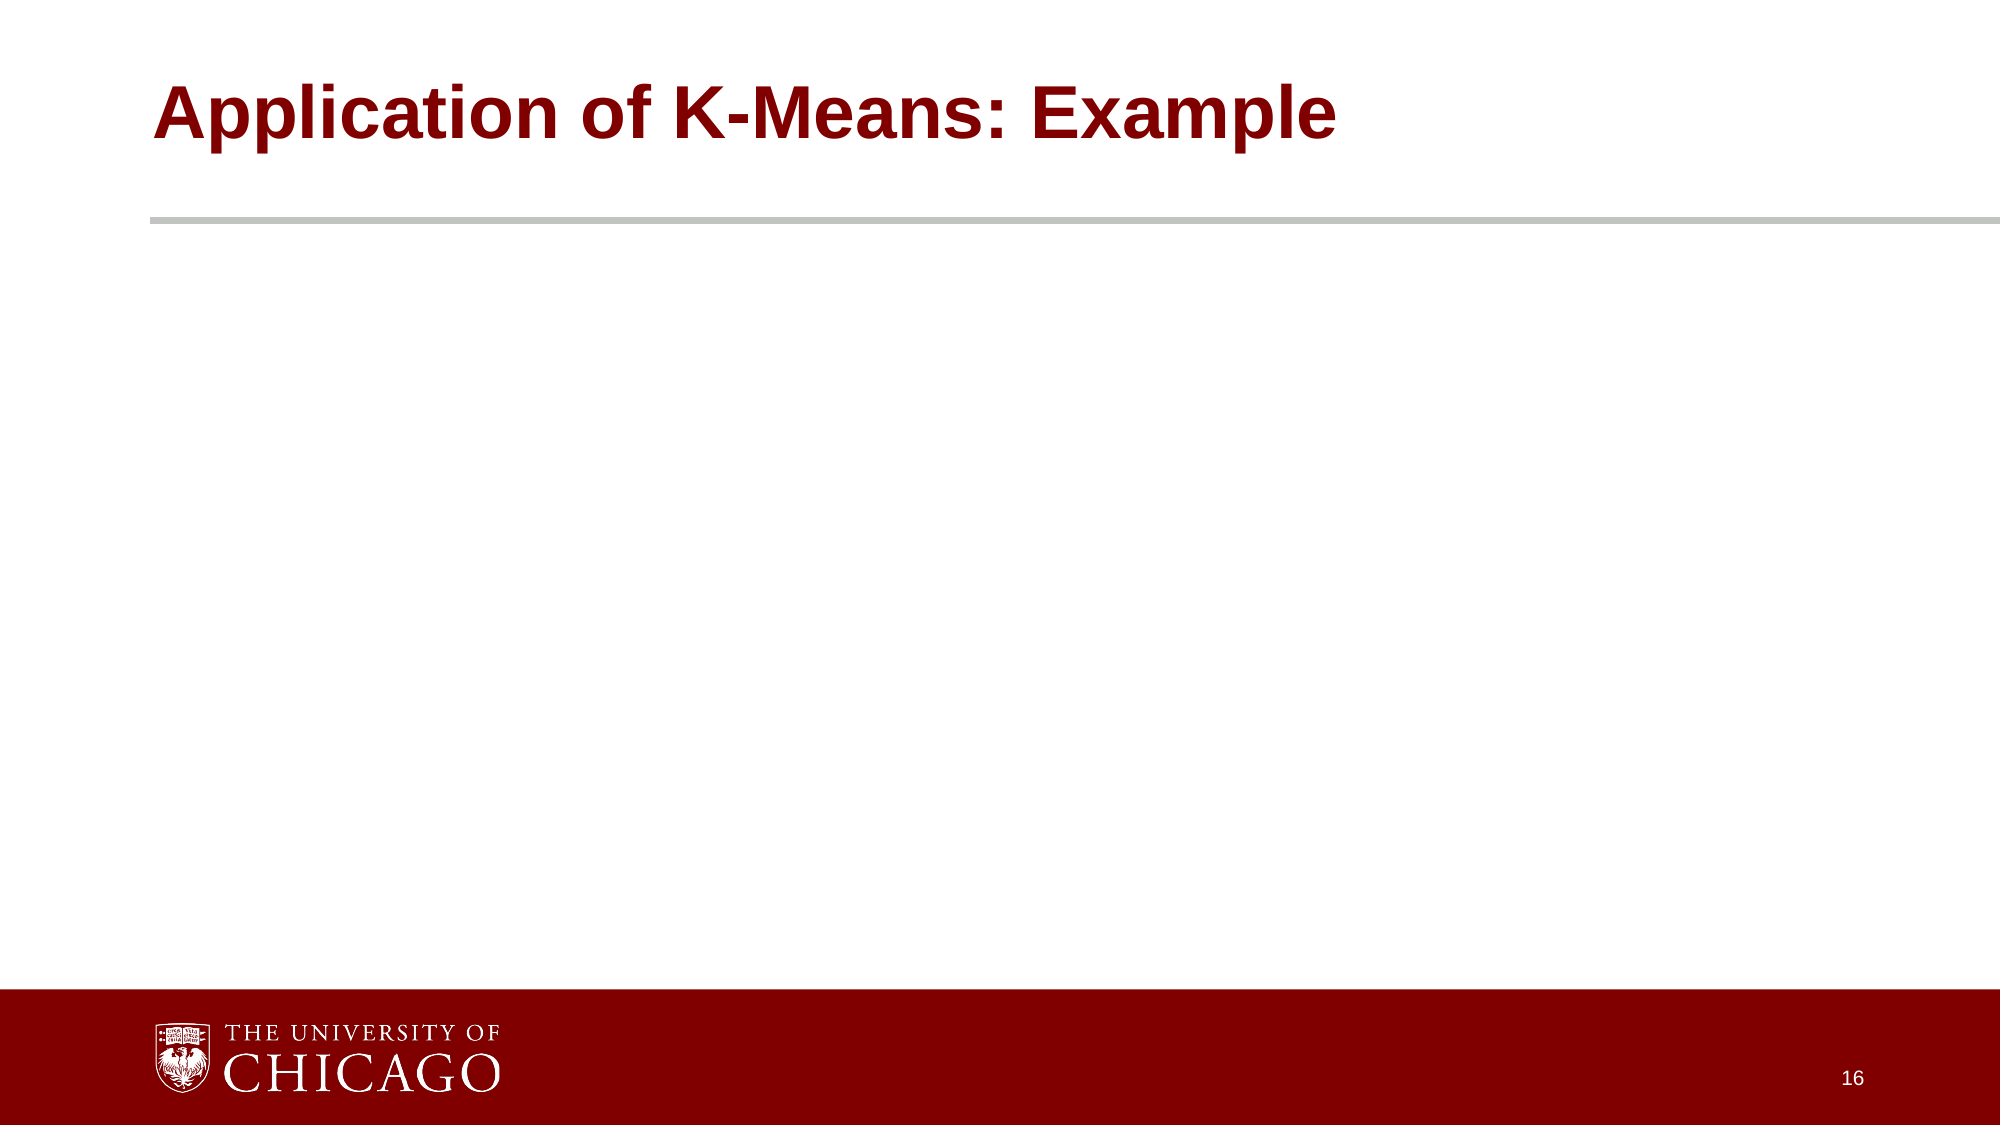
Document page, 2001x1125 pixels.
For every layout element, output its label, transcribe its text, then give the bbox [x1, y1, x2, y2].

slide_number 16 [1412, 1046, 1880, 1107]
title Application of K-Means: Example [137, 0, 1863, 218]
